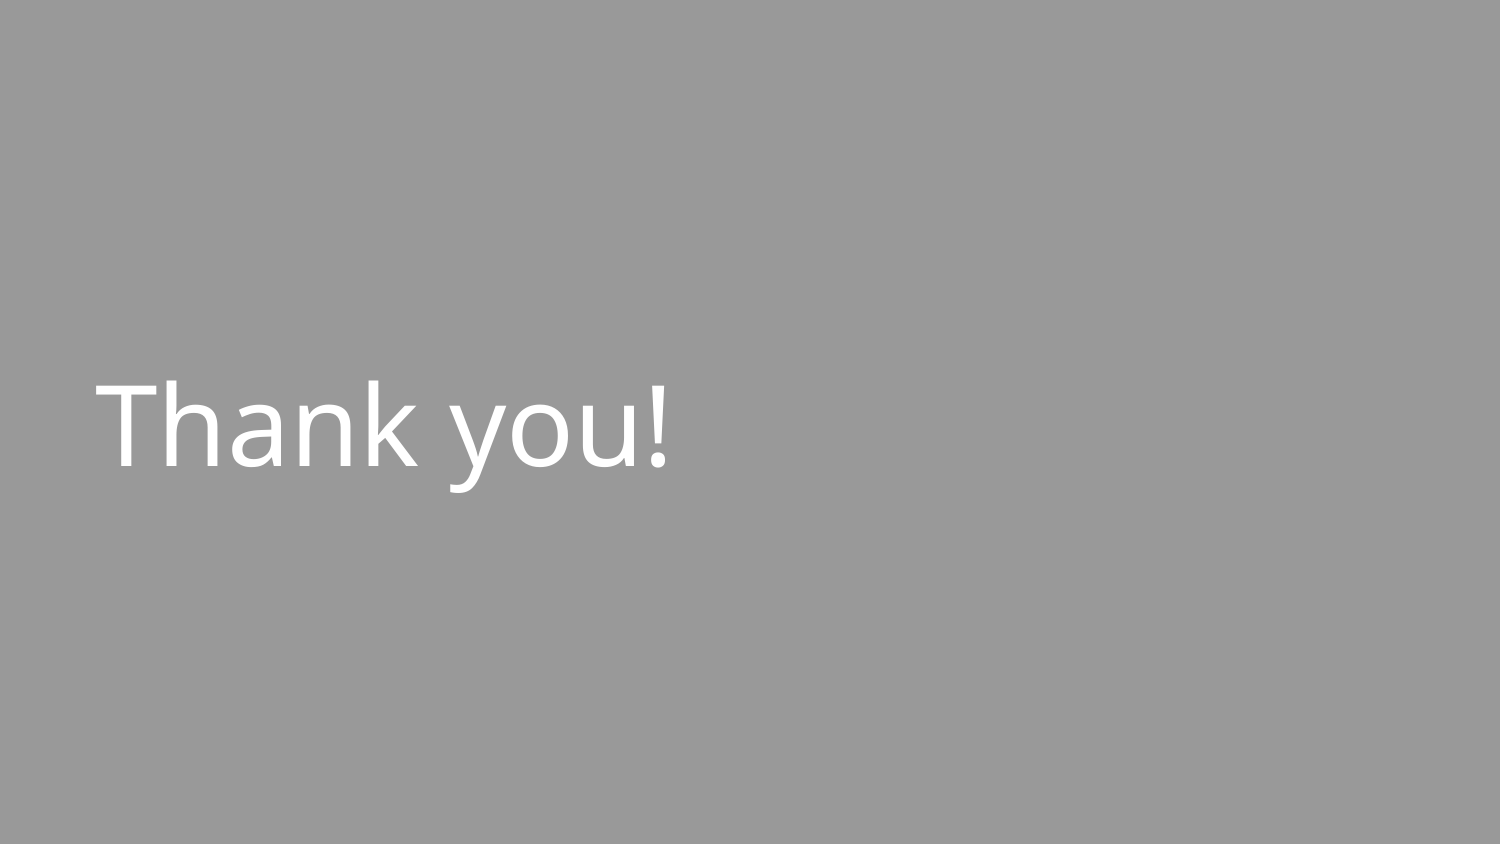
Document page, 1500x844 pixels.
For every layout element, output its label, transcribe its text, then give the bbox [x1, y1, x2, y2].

title Thank you! [80, 86, 1012, 757]
